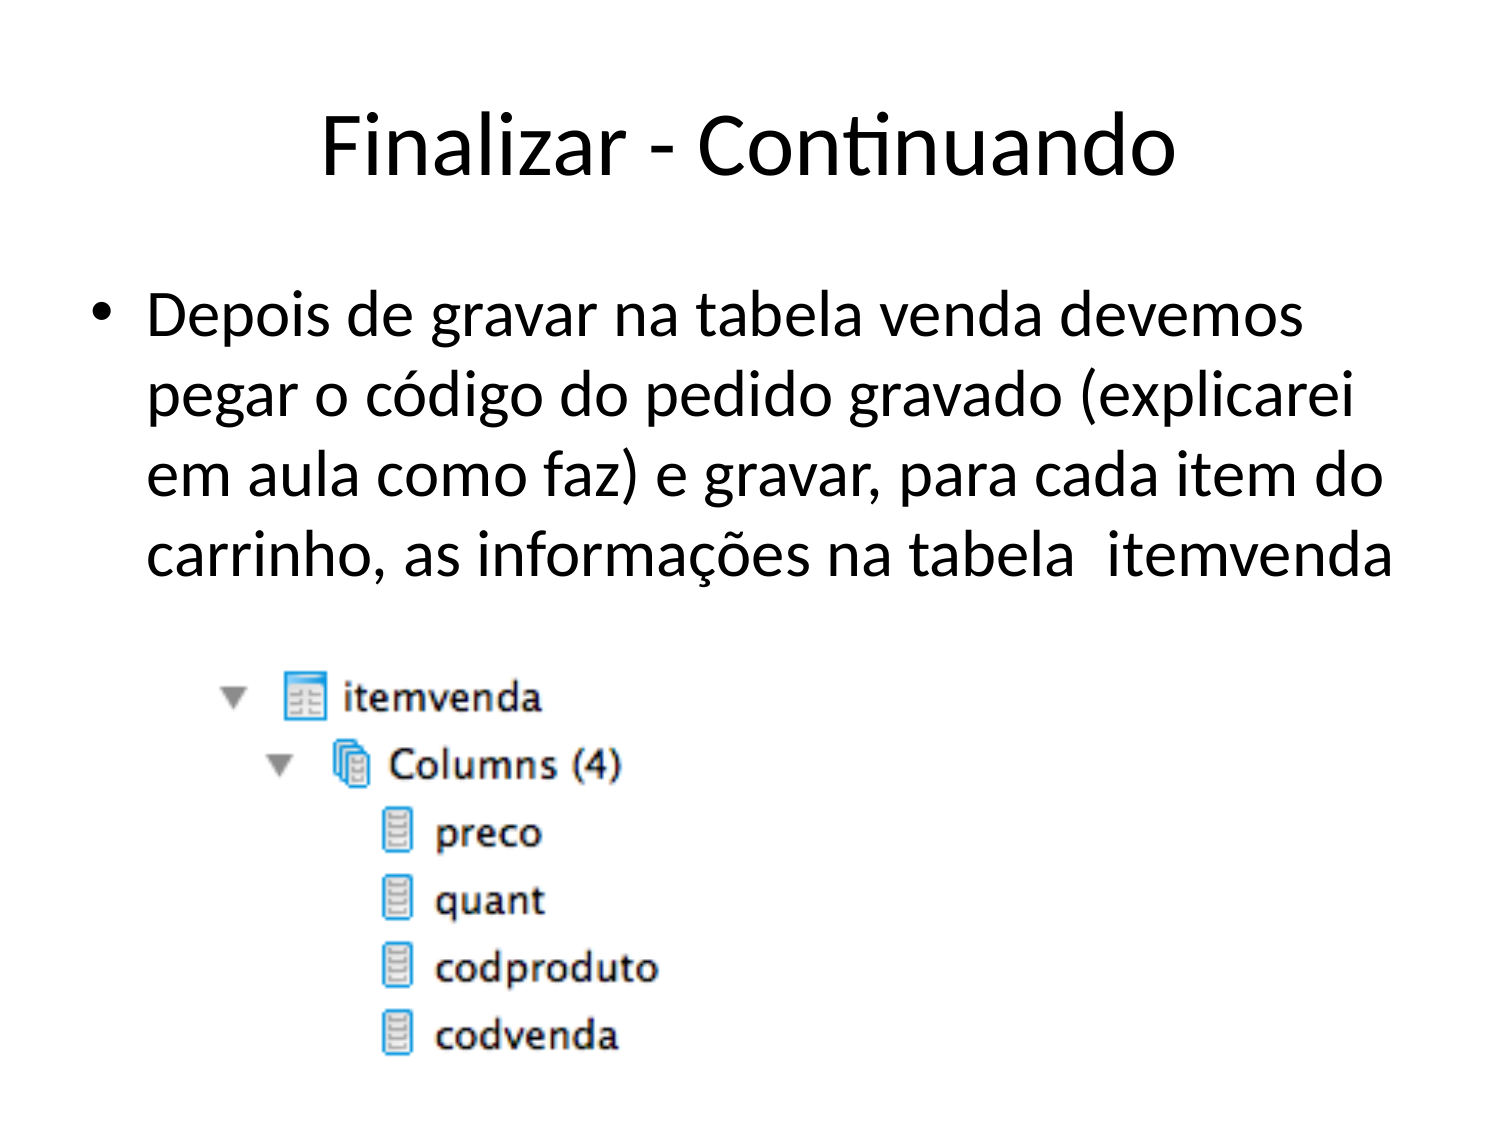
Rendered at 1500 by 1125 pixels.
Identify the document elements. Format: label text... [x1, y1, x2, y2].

picture [187, 657, 739, 1084]
title Finalizar - Continuando [75, 45, 1425, 233]
list Depois de gravar na tabela venda devemos pegar o código do pedido gravado (explicarei em aula como faz) e gravar, para cada item do carrinho, as informações na tabela itemvenda [75, 262, 1425, 1005]
